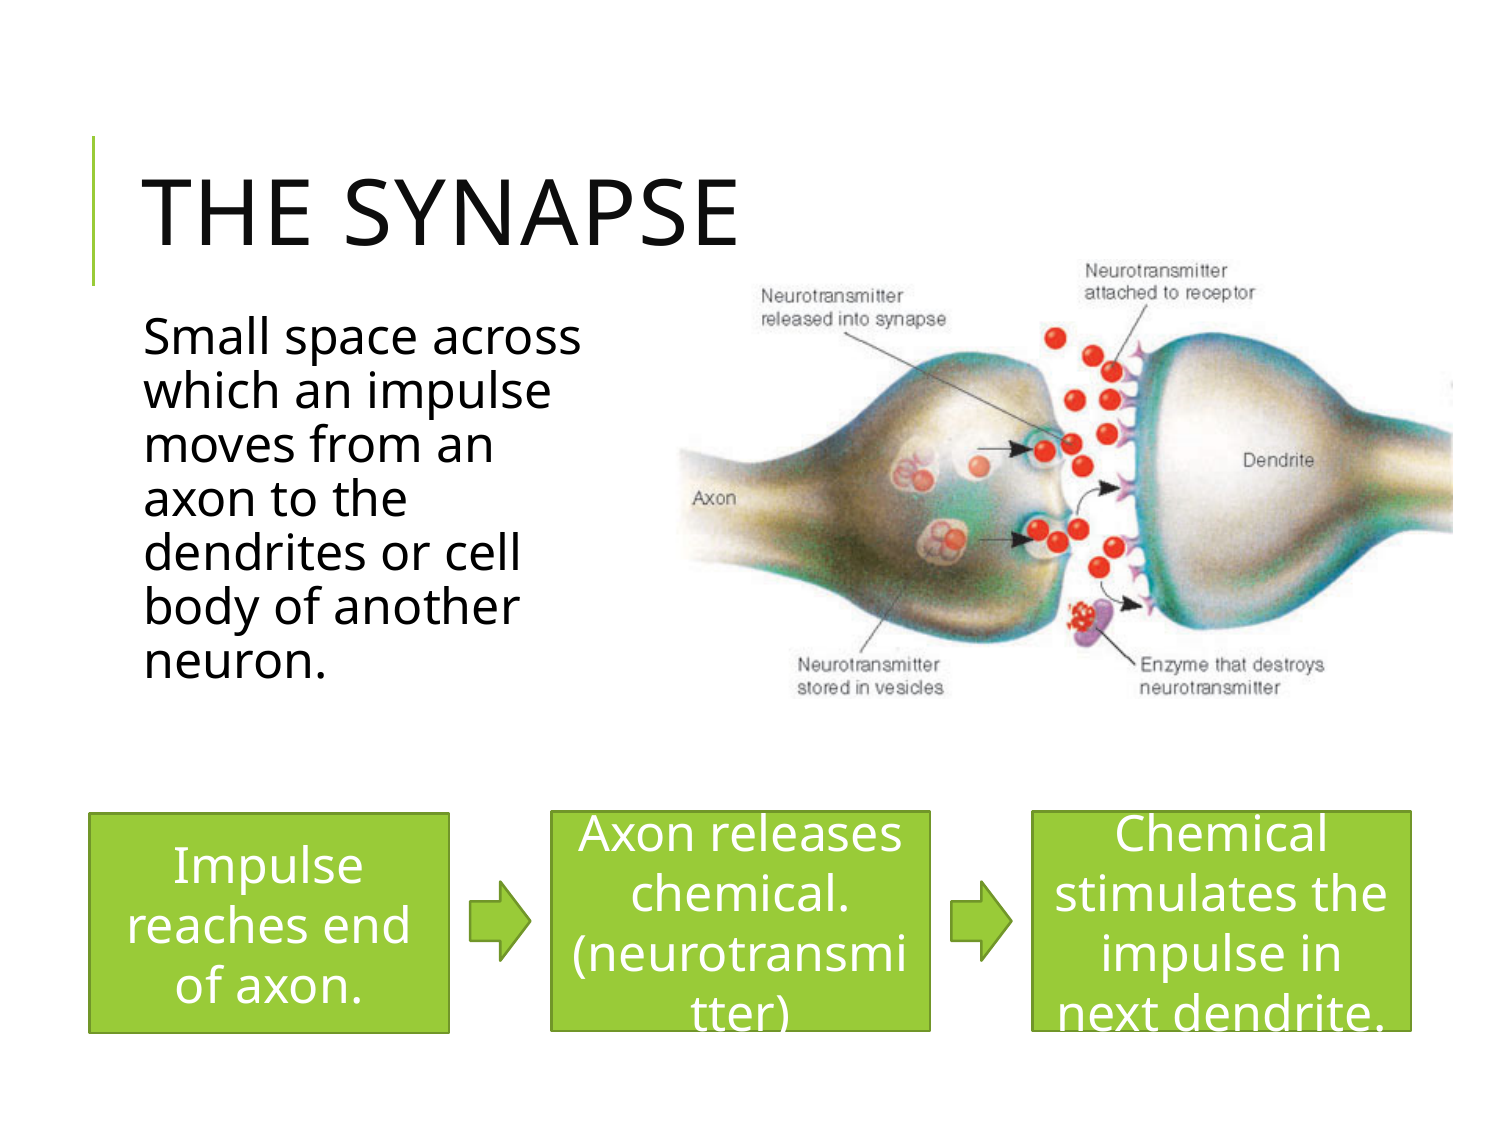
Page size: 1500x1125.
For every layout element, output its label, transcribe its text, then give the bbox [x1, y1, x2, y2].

text_box [468, 880, 532, 962]
text_box [950, 880, 1013, 962]
picture [664, 259, 1453, 700]
text_box Impulse reaches end of axon. [88, 812, 450, 1034]
text_box Axon releases chemical. (neurotransmitter) [550, 810, 931, 1032]
list Small space across which an impulse moves from an axon to the dendrites or cell body of another neuron. [120, 303, 604, 784]
title the synapse [126, 96, 1322, 342]
text_box Chemical stimulates the impulse in next dendrite. [1031, 810, 1412, 1032]
